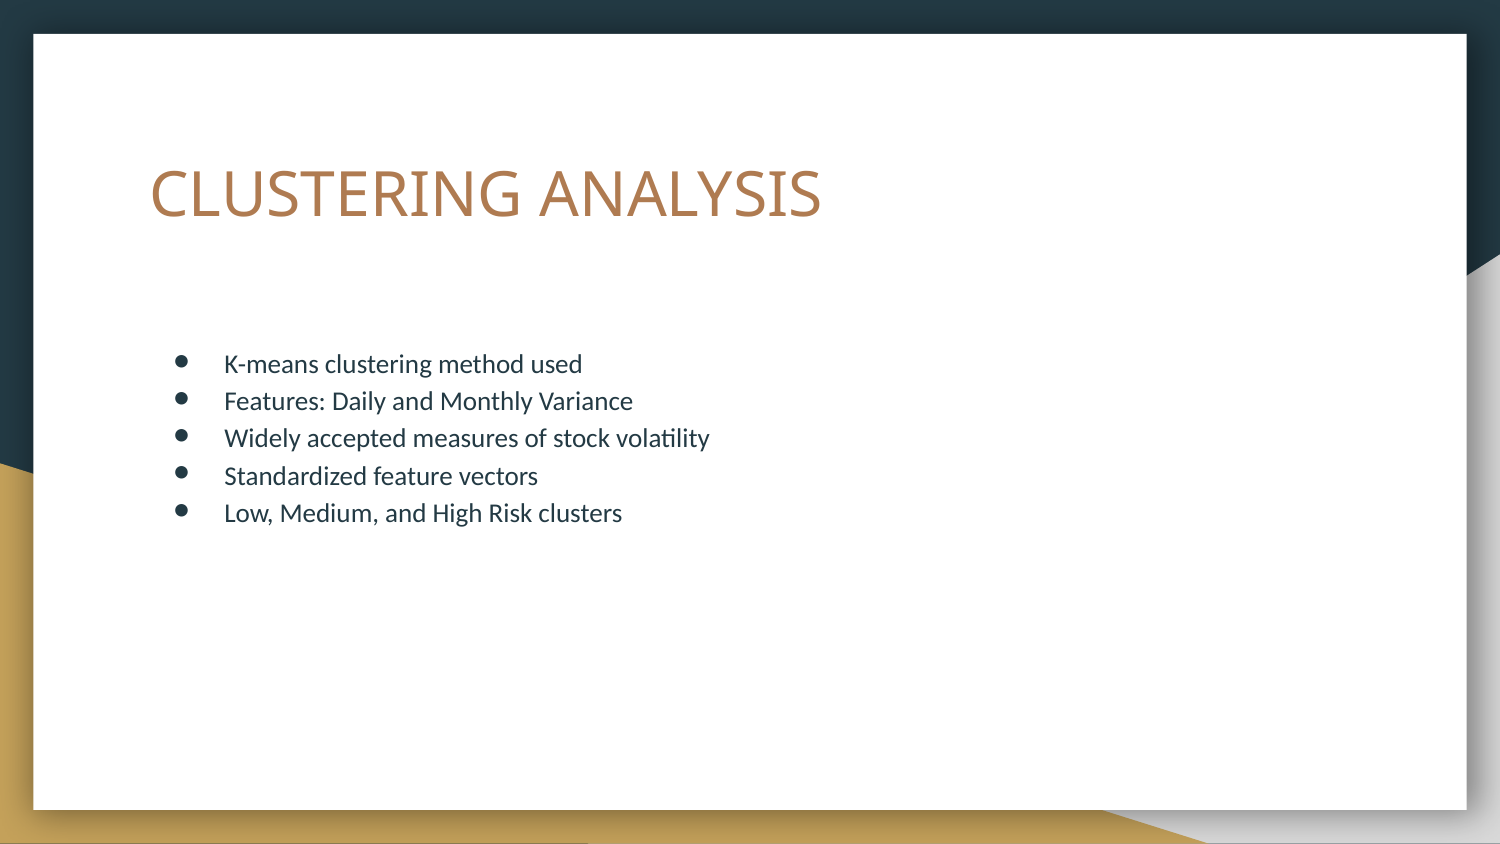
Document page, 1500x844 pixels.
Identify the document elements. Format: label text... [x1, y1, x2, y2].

title CLUSTERING ANALYSIS [134, 138, 1366, 296]
list K-means clustering method used Features: Daily and Monthly Variance Widely accepted measures of stock volatility Standardized feature vectors Low, Medium, and High Risk clusters [134, 326, 1366, 729]
